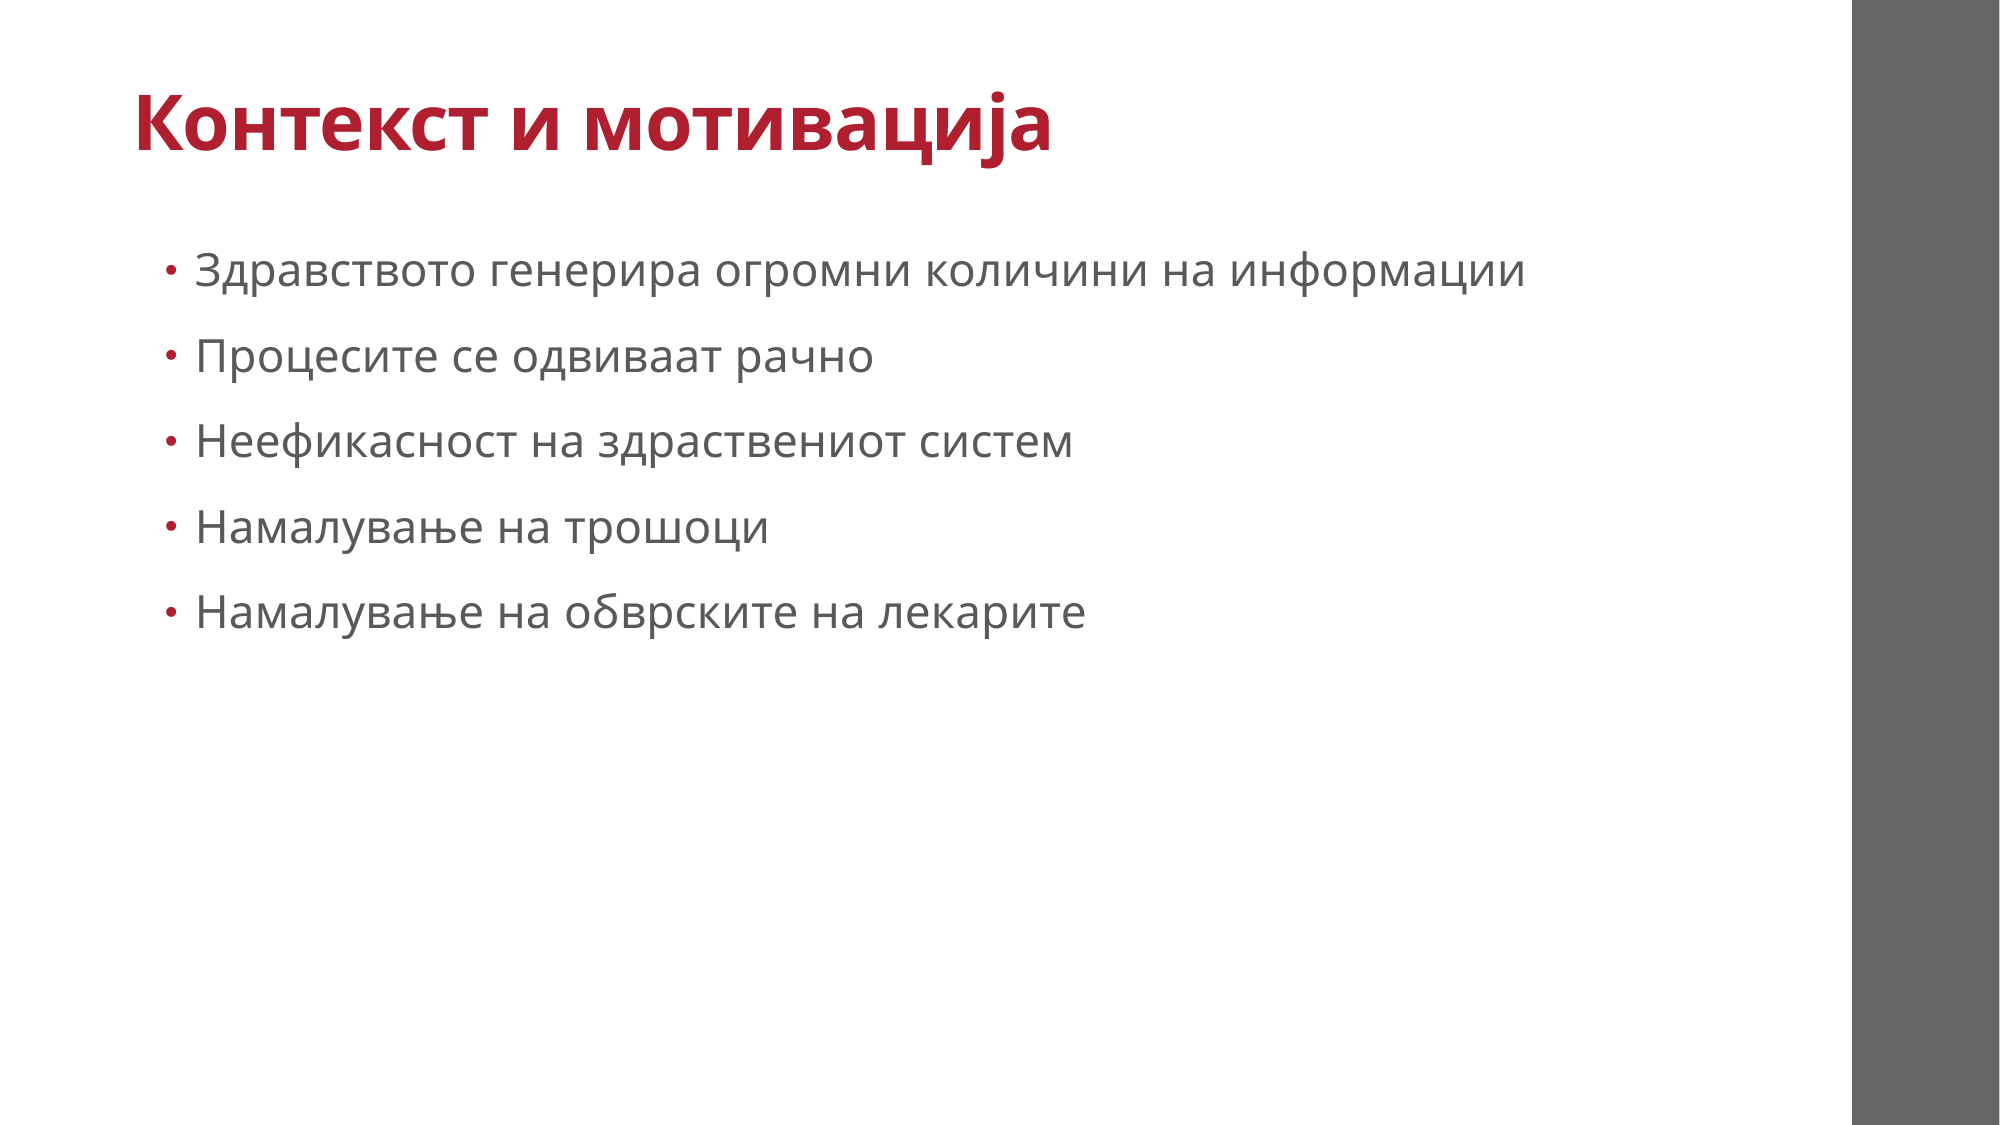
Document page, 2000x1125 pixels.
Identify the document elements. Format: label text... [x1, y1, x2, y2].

list Здравството генерира огромни количини на информации Процесите се одвиваат рачно Неефикасност на здраствениот систем Намалување на трошоци Намалување на обврските на лекарите [149, 237, 1560, 952]
title Контекст и мотивација [116, 0, 1707, 175]
